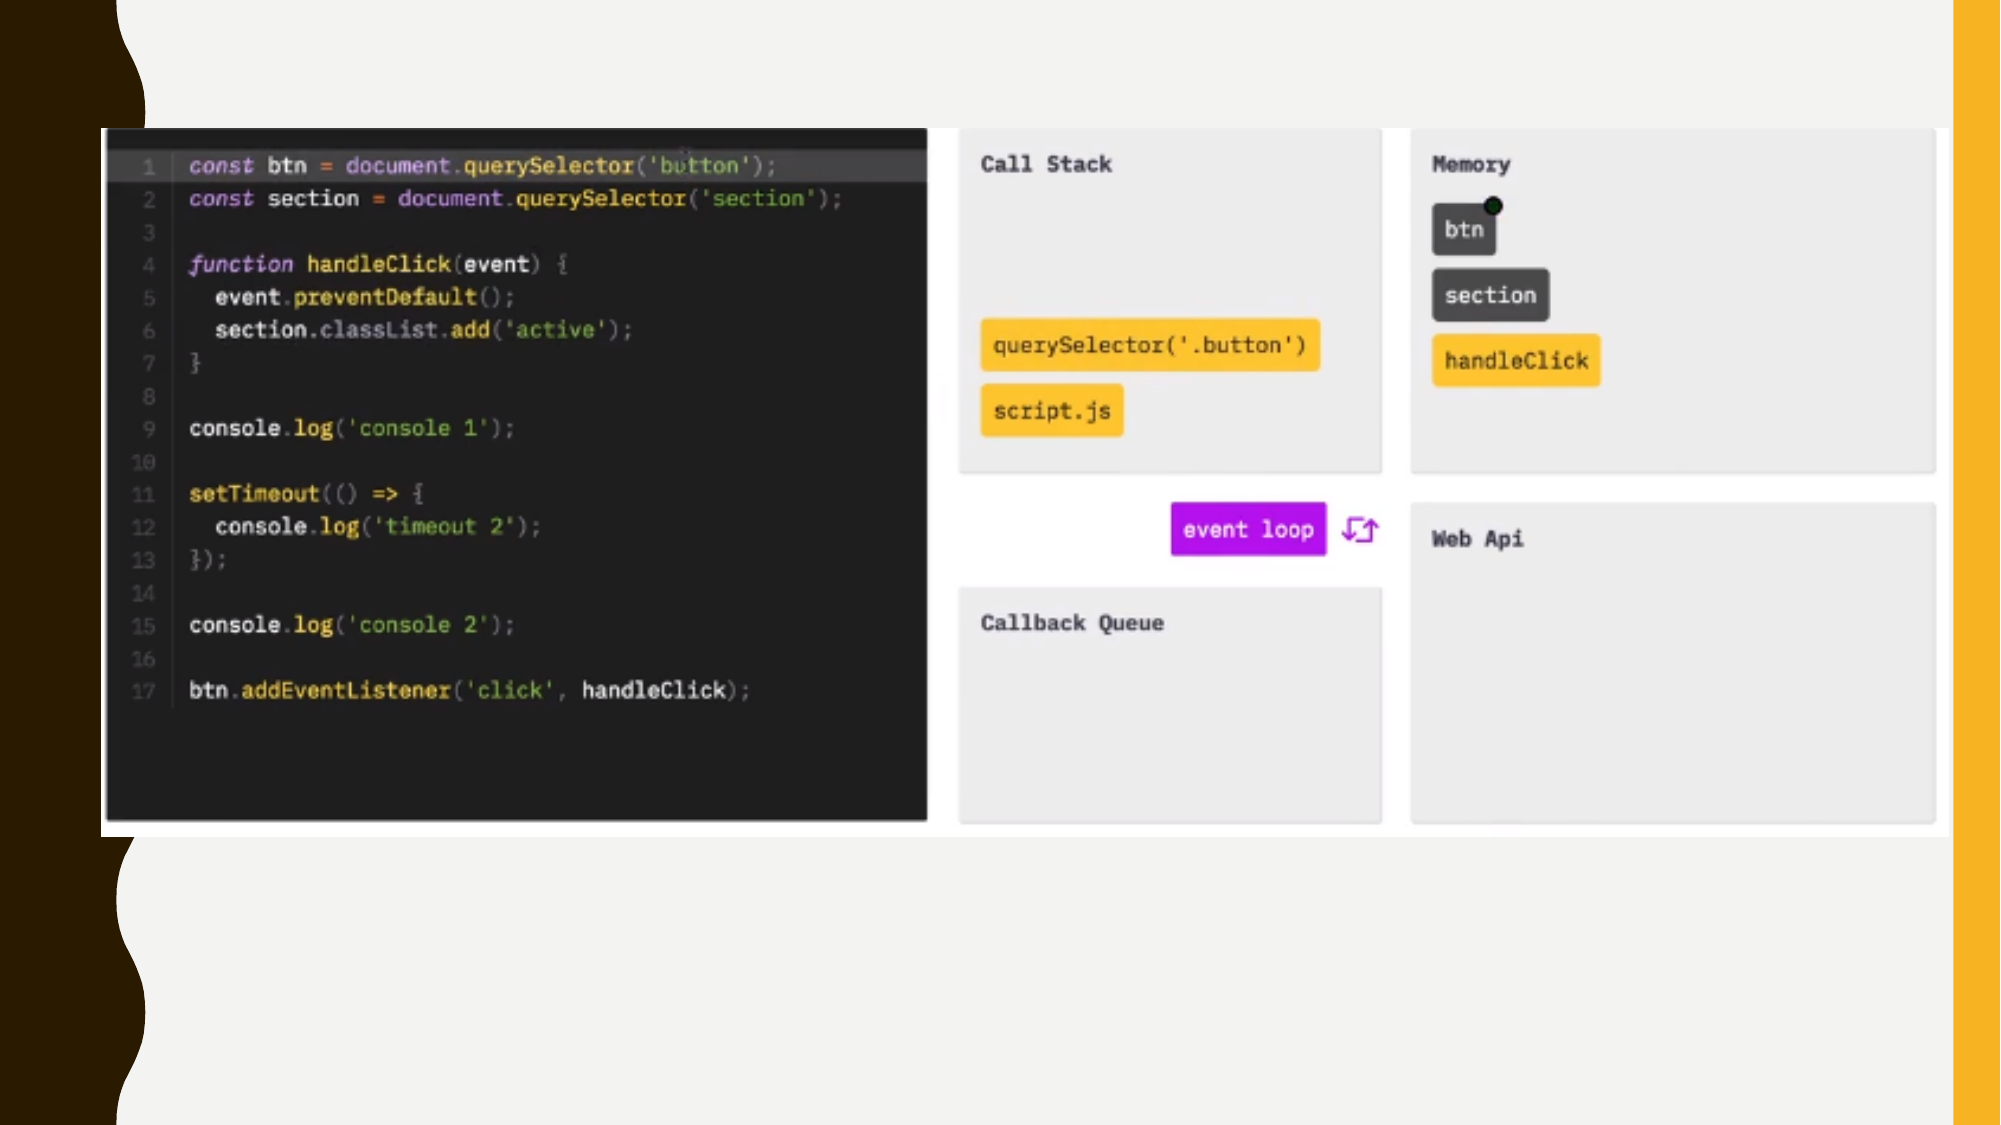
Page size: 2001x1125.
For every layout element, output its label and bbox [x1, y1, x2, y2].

picture [101, 128, 1949, 837]
